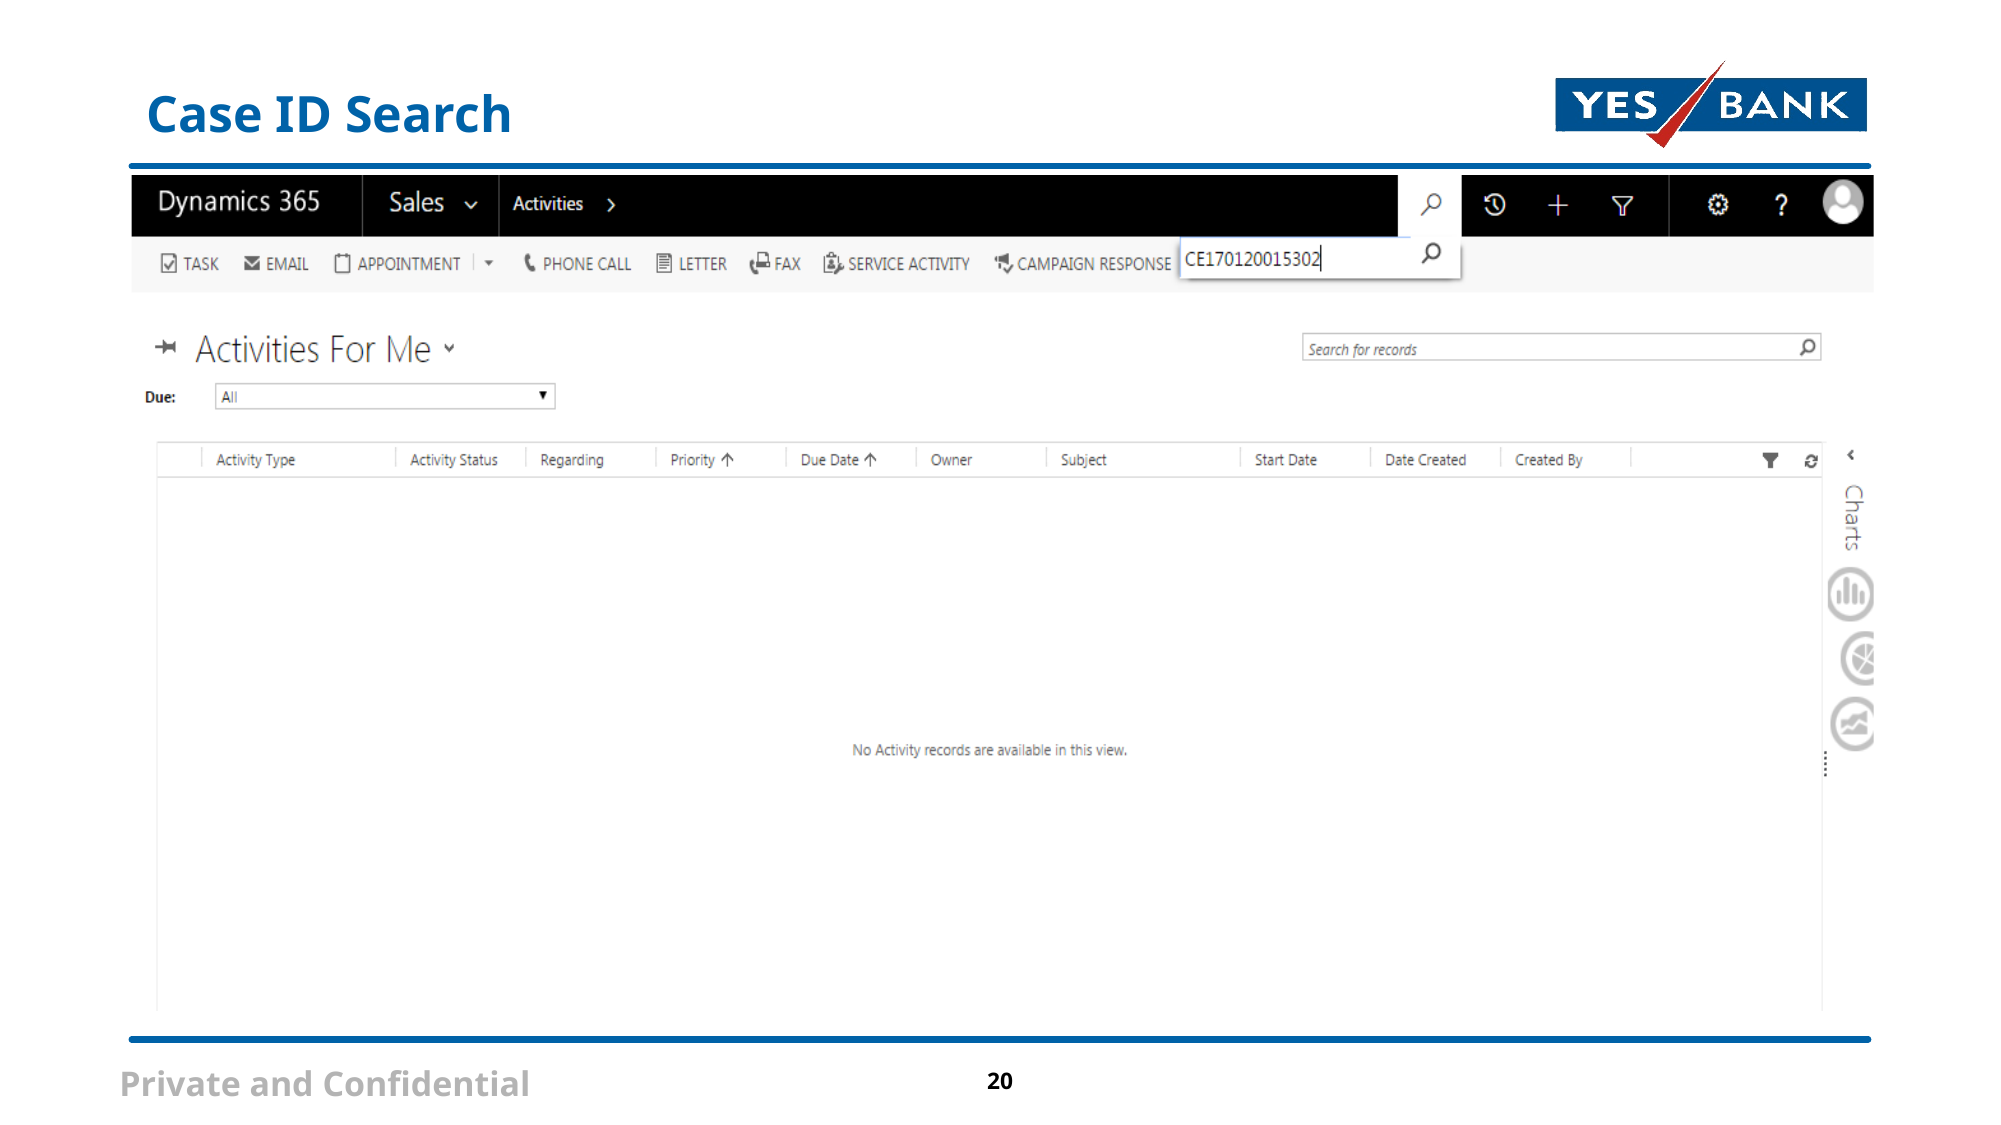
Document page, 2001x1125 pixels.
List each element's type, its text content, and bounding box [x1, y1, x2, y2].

picture [131, 175, 1874, 1011]
title Case ID Search [131, 80, 1525, 151]
picture [1553, 56, 1869, 151]
slide_number 20 [774, 1052, 1225, 1113]
